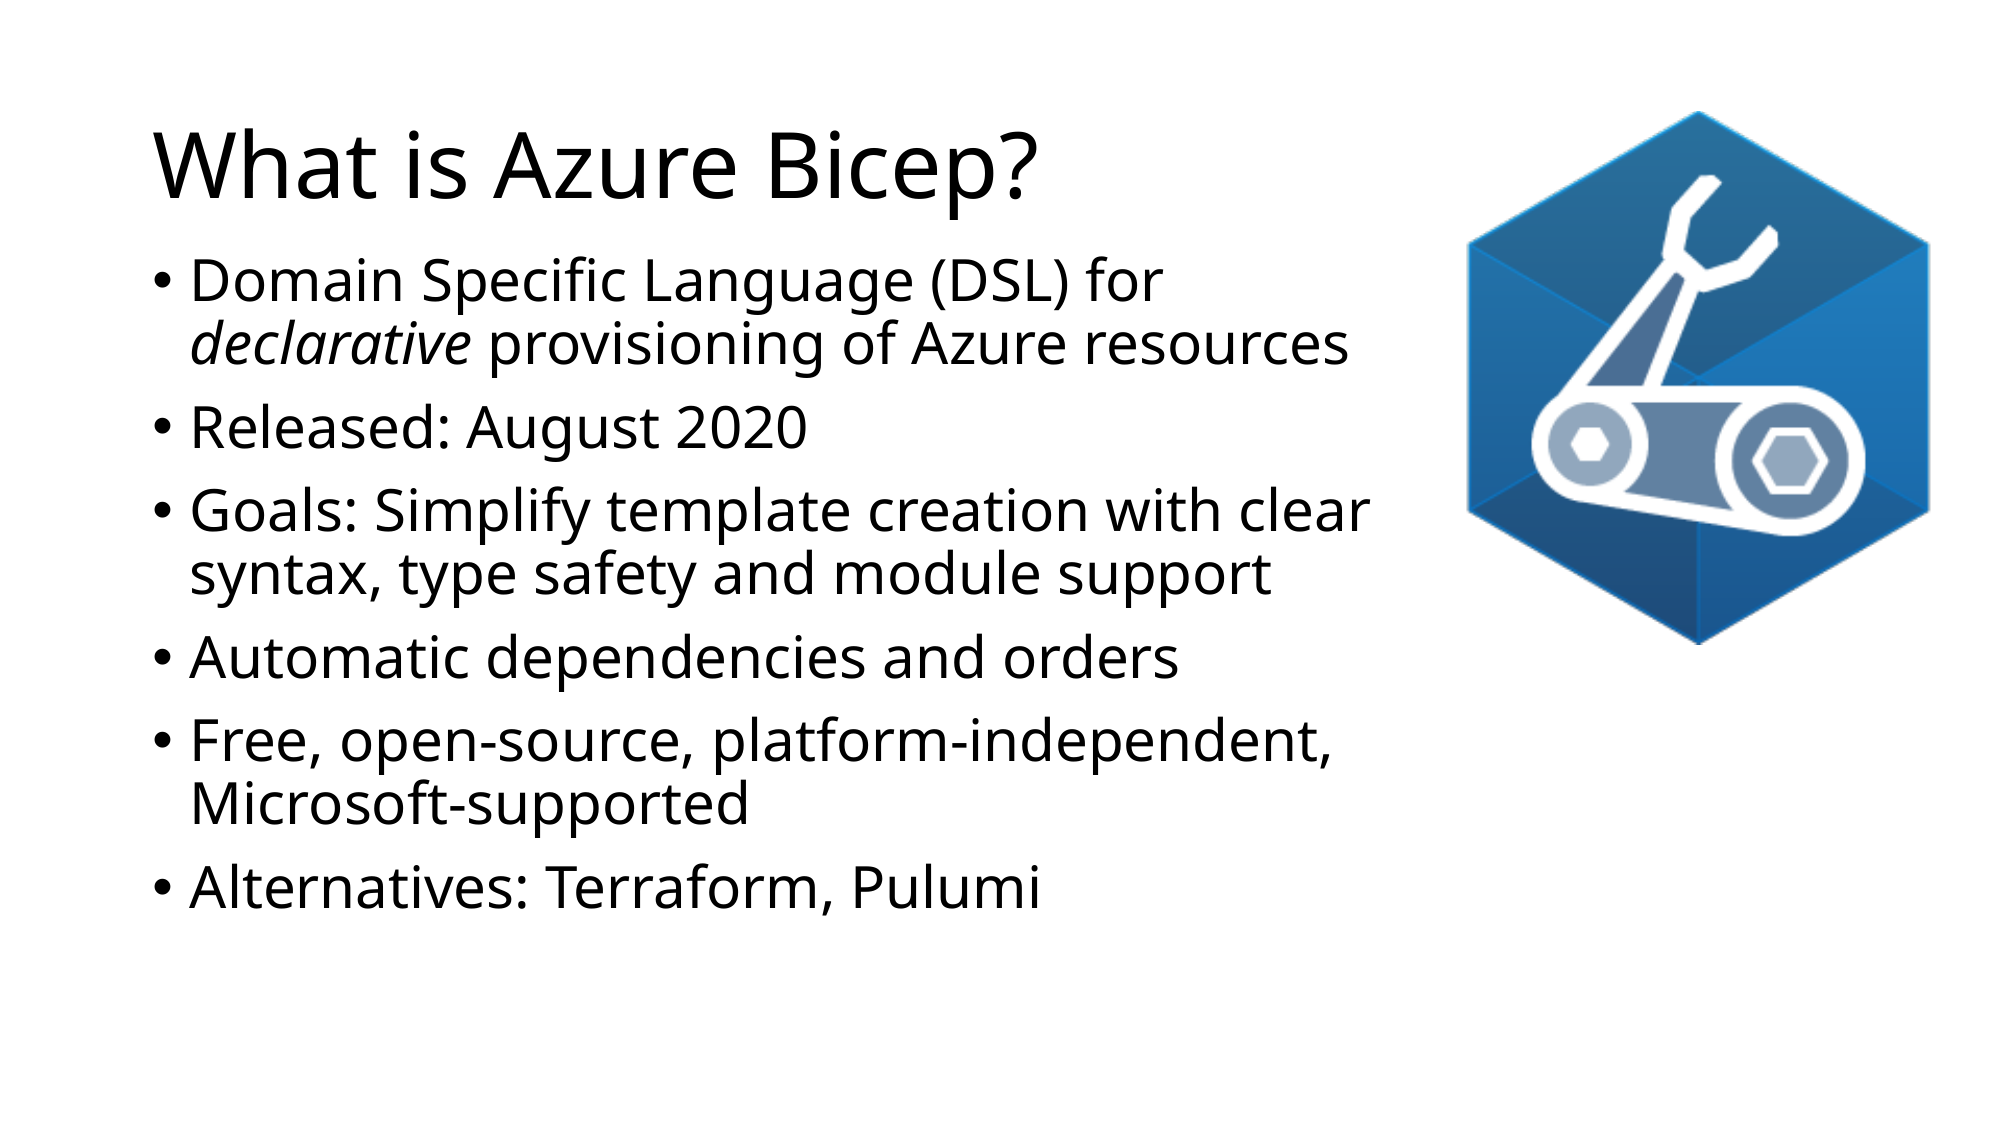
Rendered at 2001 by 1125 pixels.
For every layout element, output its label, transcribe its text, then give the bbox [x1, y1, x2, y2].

list Domain Specific Language (DSL) for declarative provisioning of Azure resources Released: August 2020 Goals: Simplify template creation with clear syntax, type safety and module support Automatic dependencies and orders Free, open-source, platform-independent, Microsoft-supported Alternatives: Terraform, Pulumi [137, 243, 1471, 1014]
picture [1431, 111, 1967, 646]
title What is Azure Bicep? [137, 59, 1863, 243]
